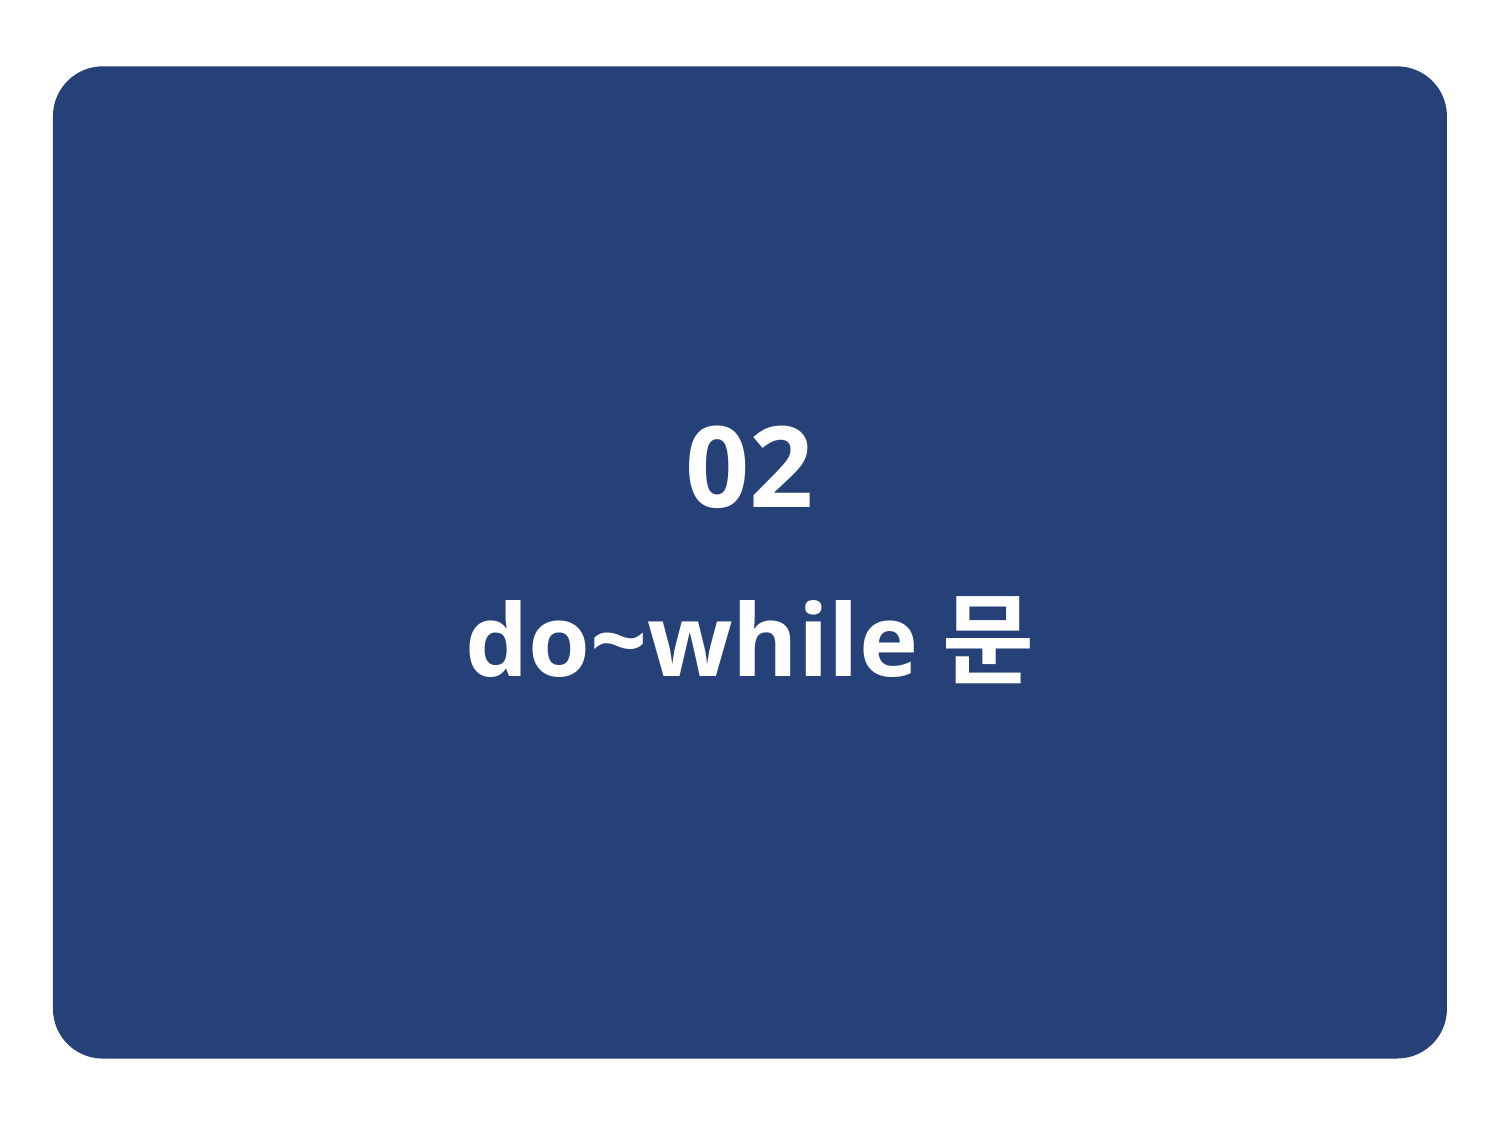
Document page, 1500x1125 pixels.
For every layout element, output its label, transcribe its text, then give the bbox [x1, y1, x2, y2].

list 02 [117, 385, 1383, 540]
list do~while문 [117, 559, 1383, 715]
